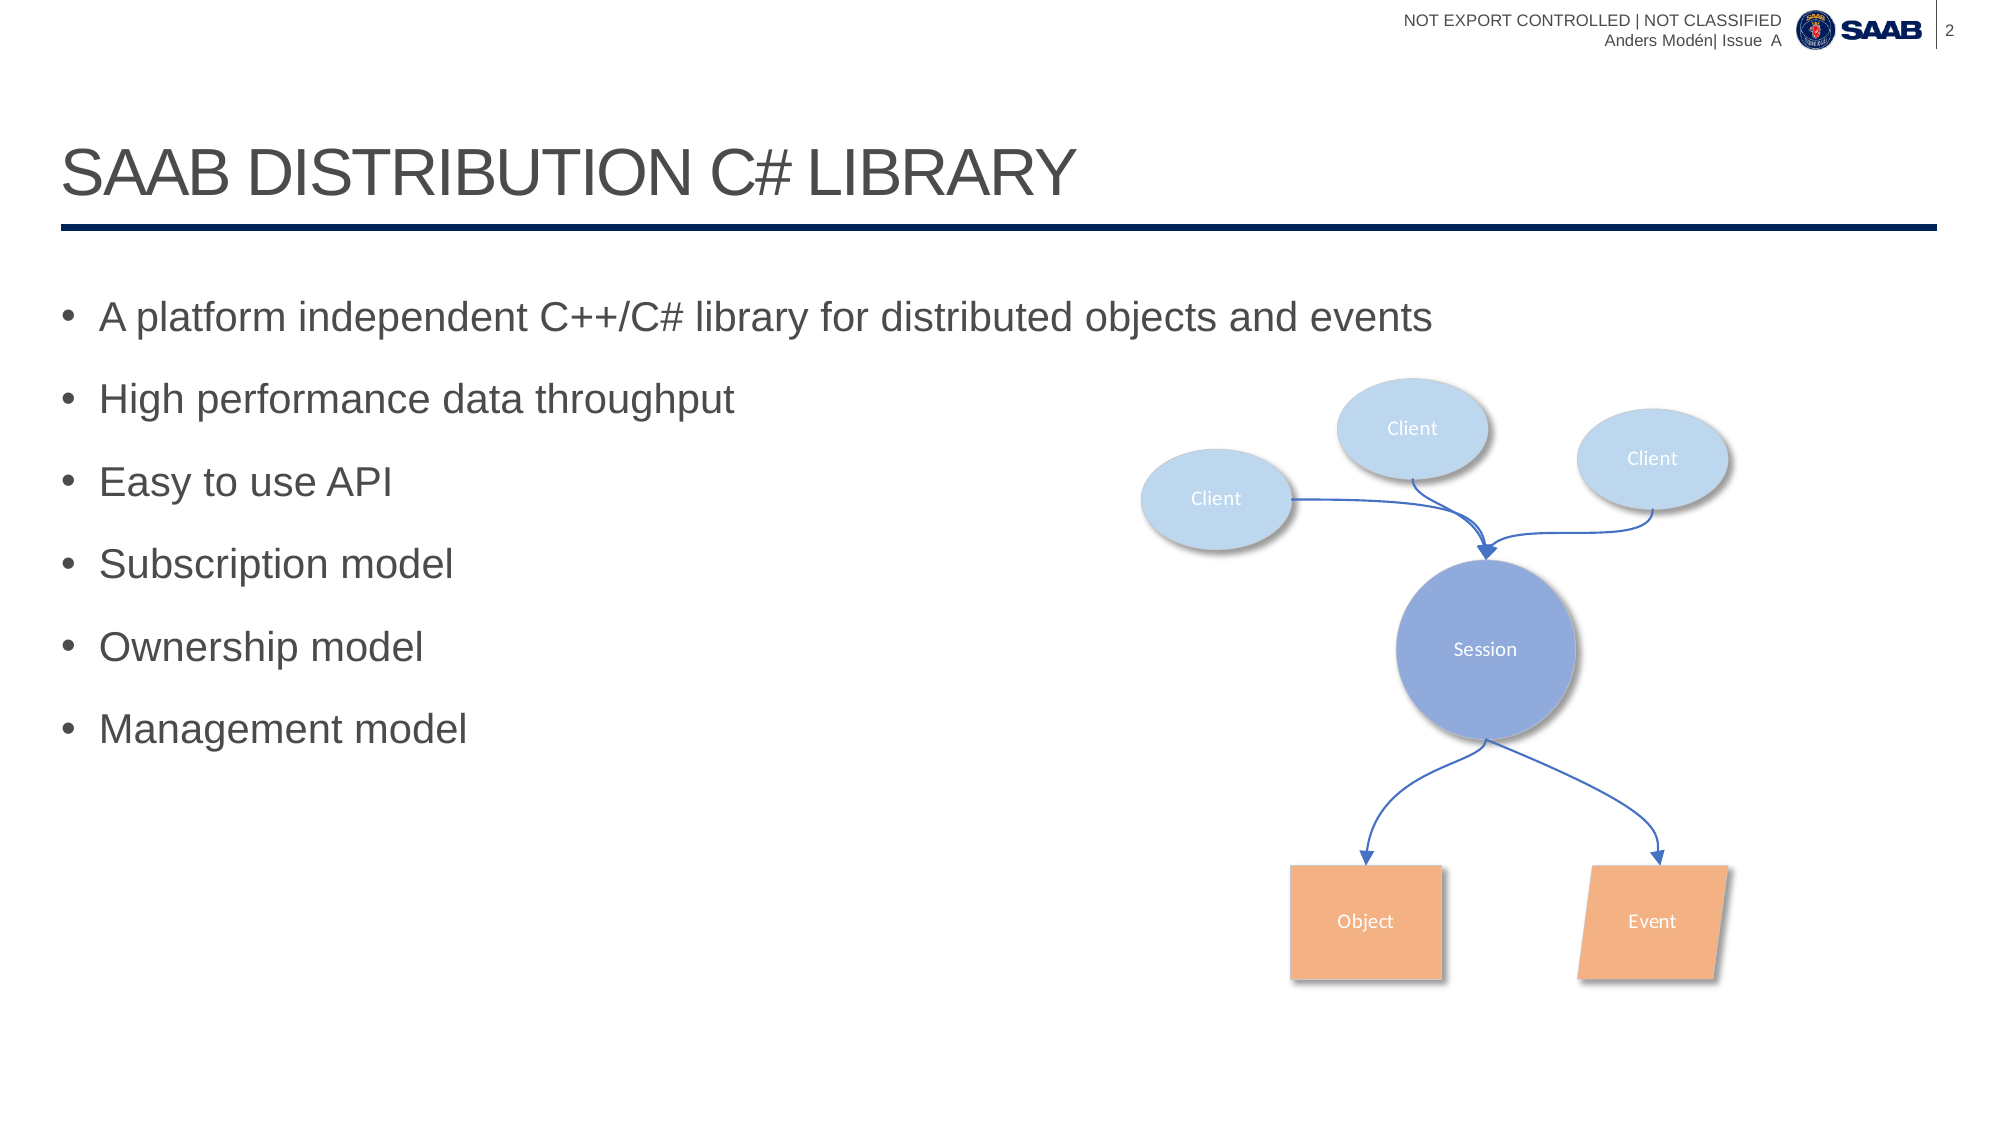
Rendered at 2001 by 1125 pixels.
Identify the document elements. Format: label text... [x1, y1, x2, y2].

slide_number 2 [1945, 20, 1970, 39]
picture [1795, 9, 1922, 50]
list A platform independent C++/C# library for distributed objects and events High performance data throughput Easy to use API Subscription model Ownership model Management model [60, 230, 1590, 1075]
title Saab Distribution C# library [60, 56, 1554, 222]
picture [1134, 371, 1742, 993]
